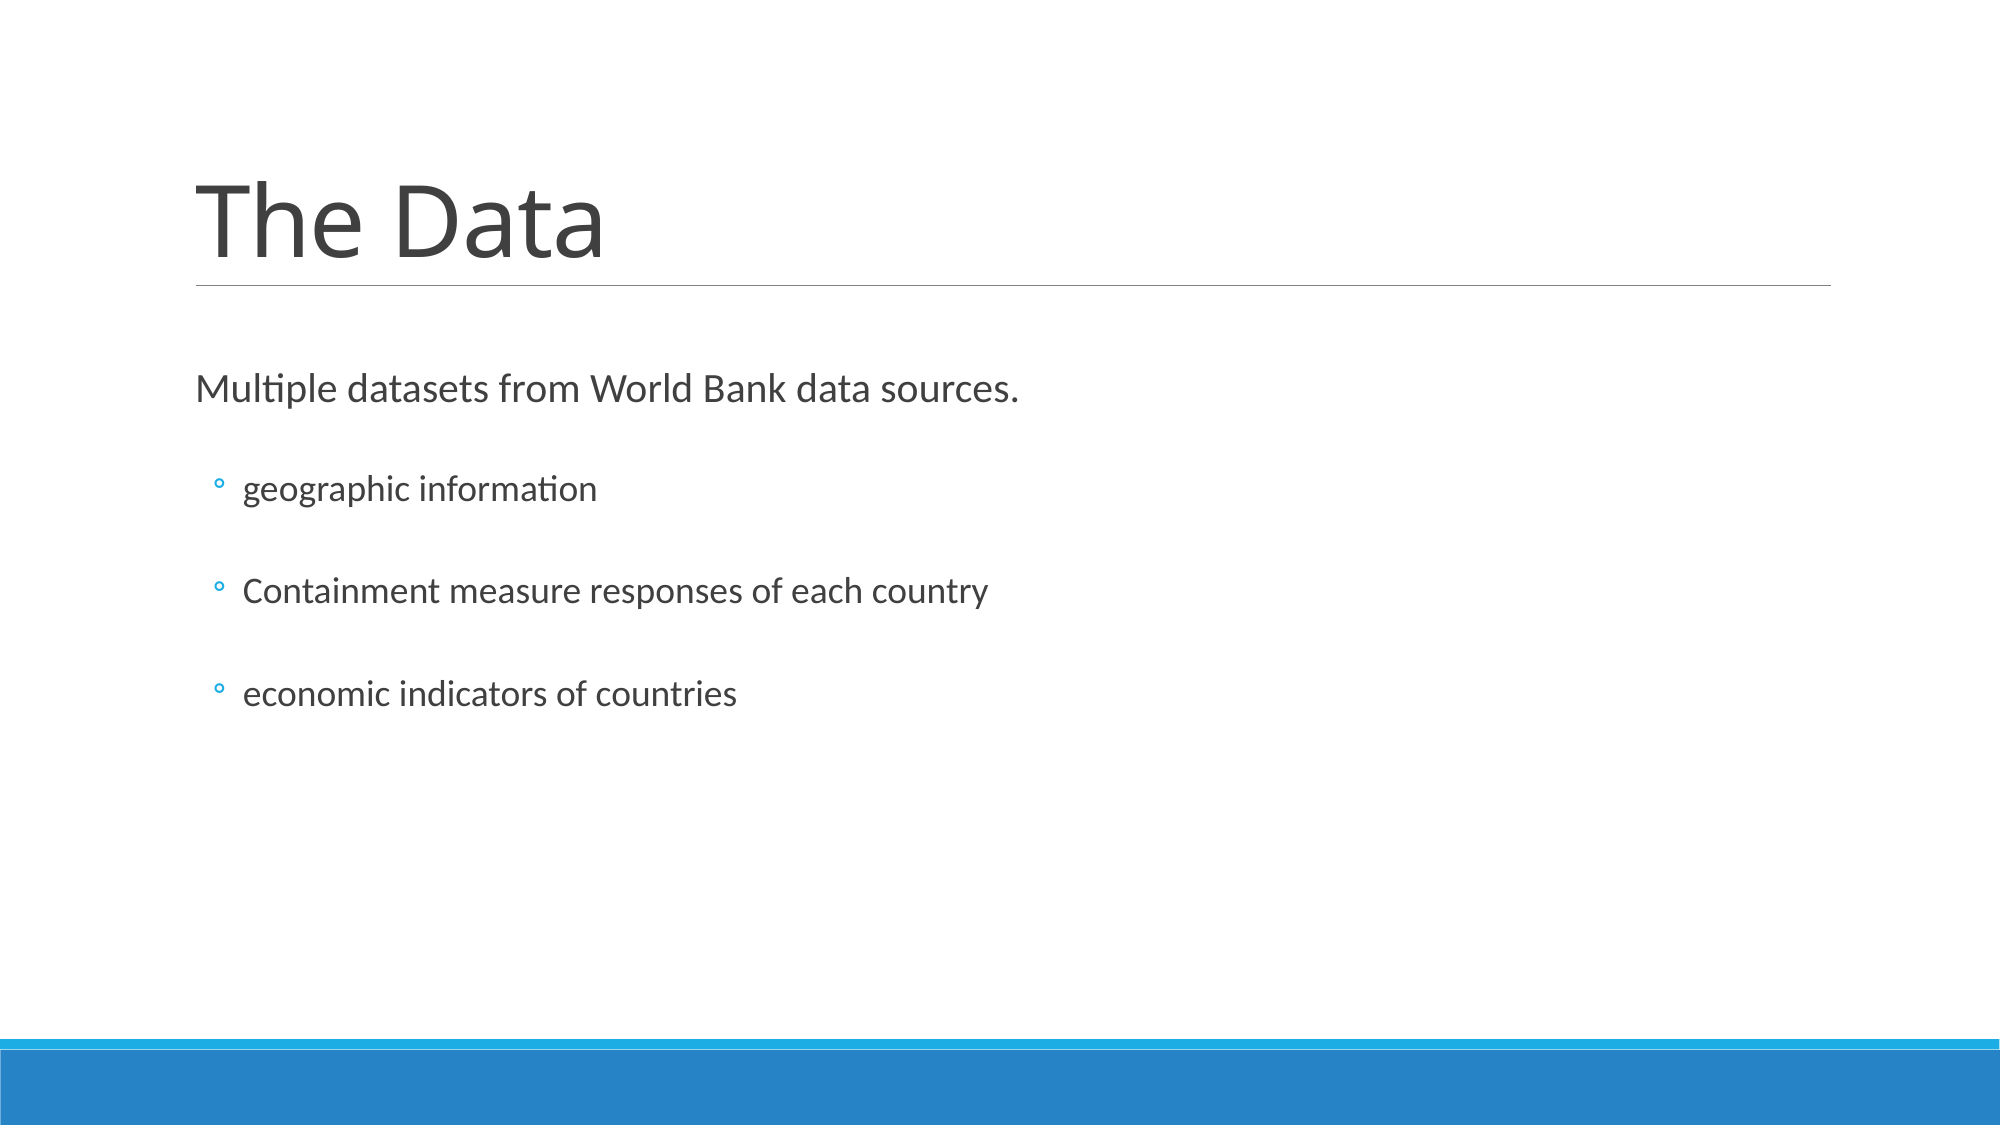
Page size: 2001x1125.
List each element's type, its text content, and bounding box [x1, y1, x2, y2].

title The Data [180, 47, 1830, 285]
list Multiple datasets from World Bank data sources. geographic information Containment measure responses of each country economic indicators of countries [180, 302, 1830, 963]
